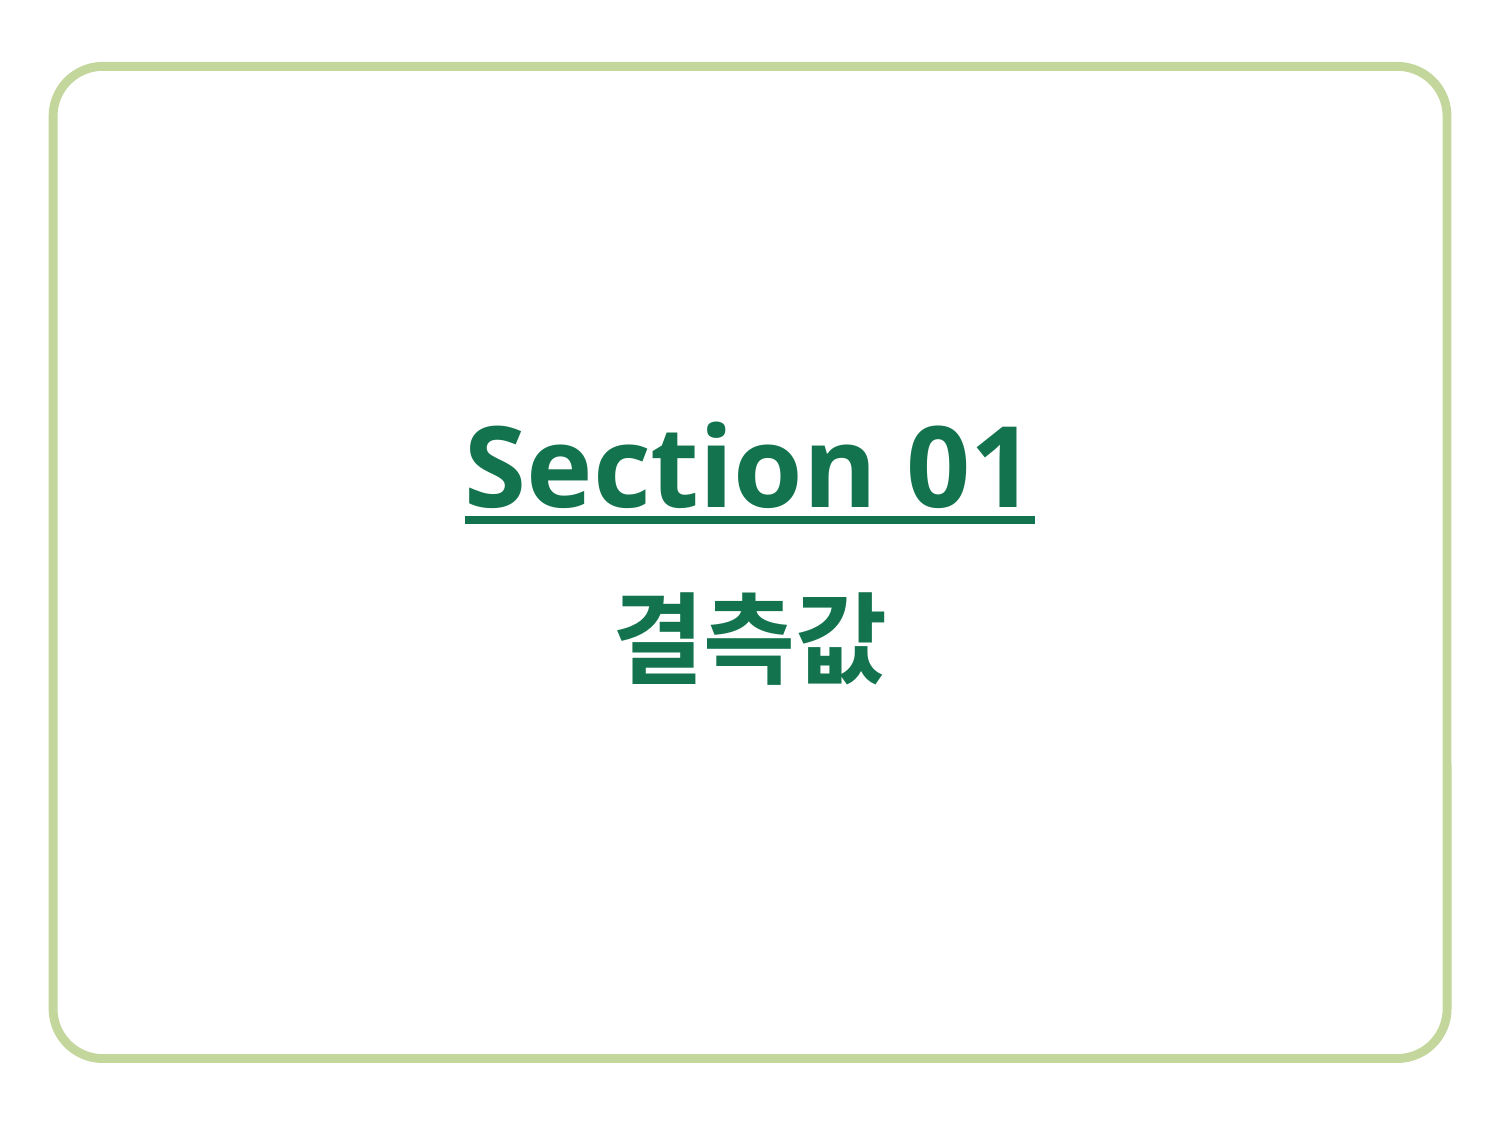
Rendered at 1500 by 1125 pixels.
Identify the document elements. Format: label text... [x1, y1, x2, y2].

list Section 01 [118, 385, 1382, 540]
list 결측값 [118, 559, 1382, 714]
